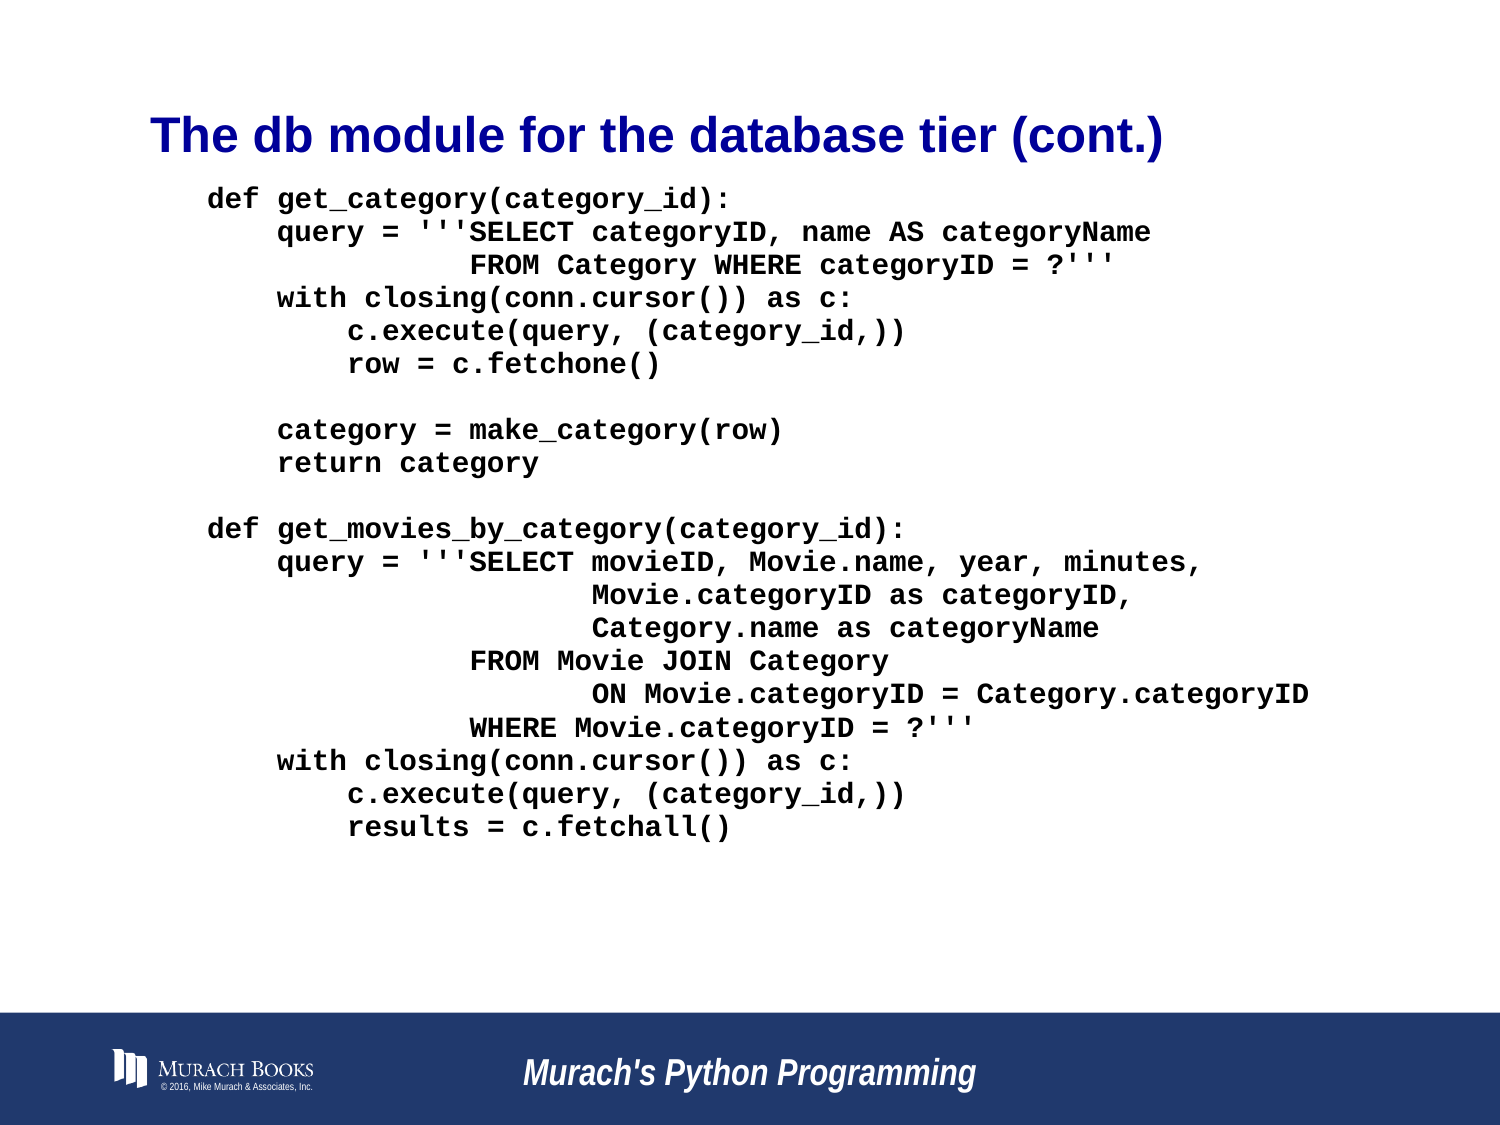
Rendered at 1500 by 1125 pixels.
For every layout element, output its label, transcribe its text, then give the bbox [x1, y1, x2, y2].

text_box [149, 183, 1350, 851]
footer © 2016, Mike Murach & Associates, Inc. [12, 1025, 463, 1100]
title The db module for the database tier (cont.) [150, 102, 1350, 164]
slide_number Murach's Python Programming [463, 1025, 1050, 1100]
